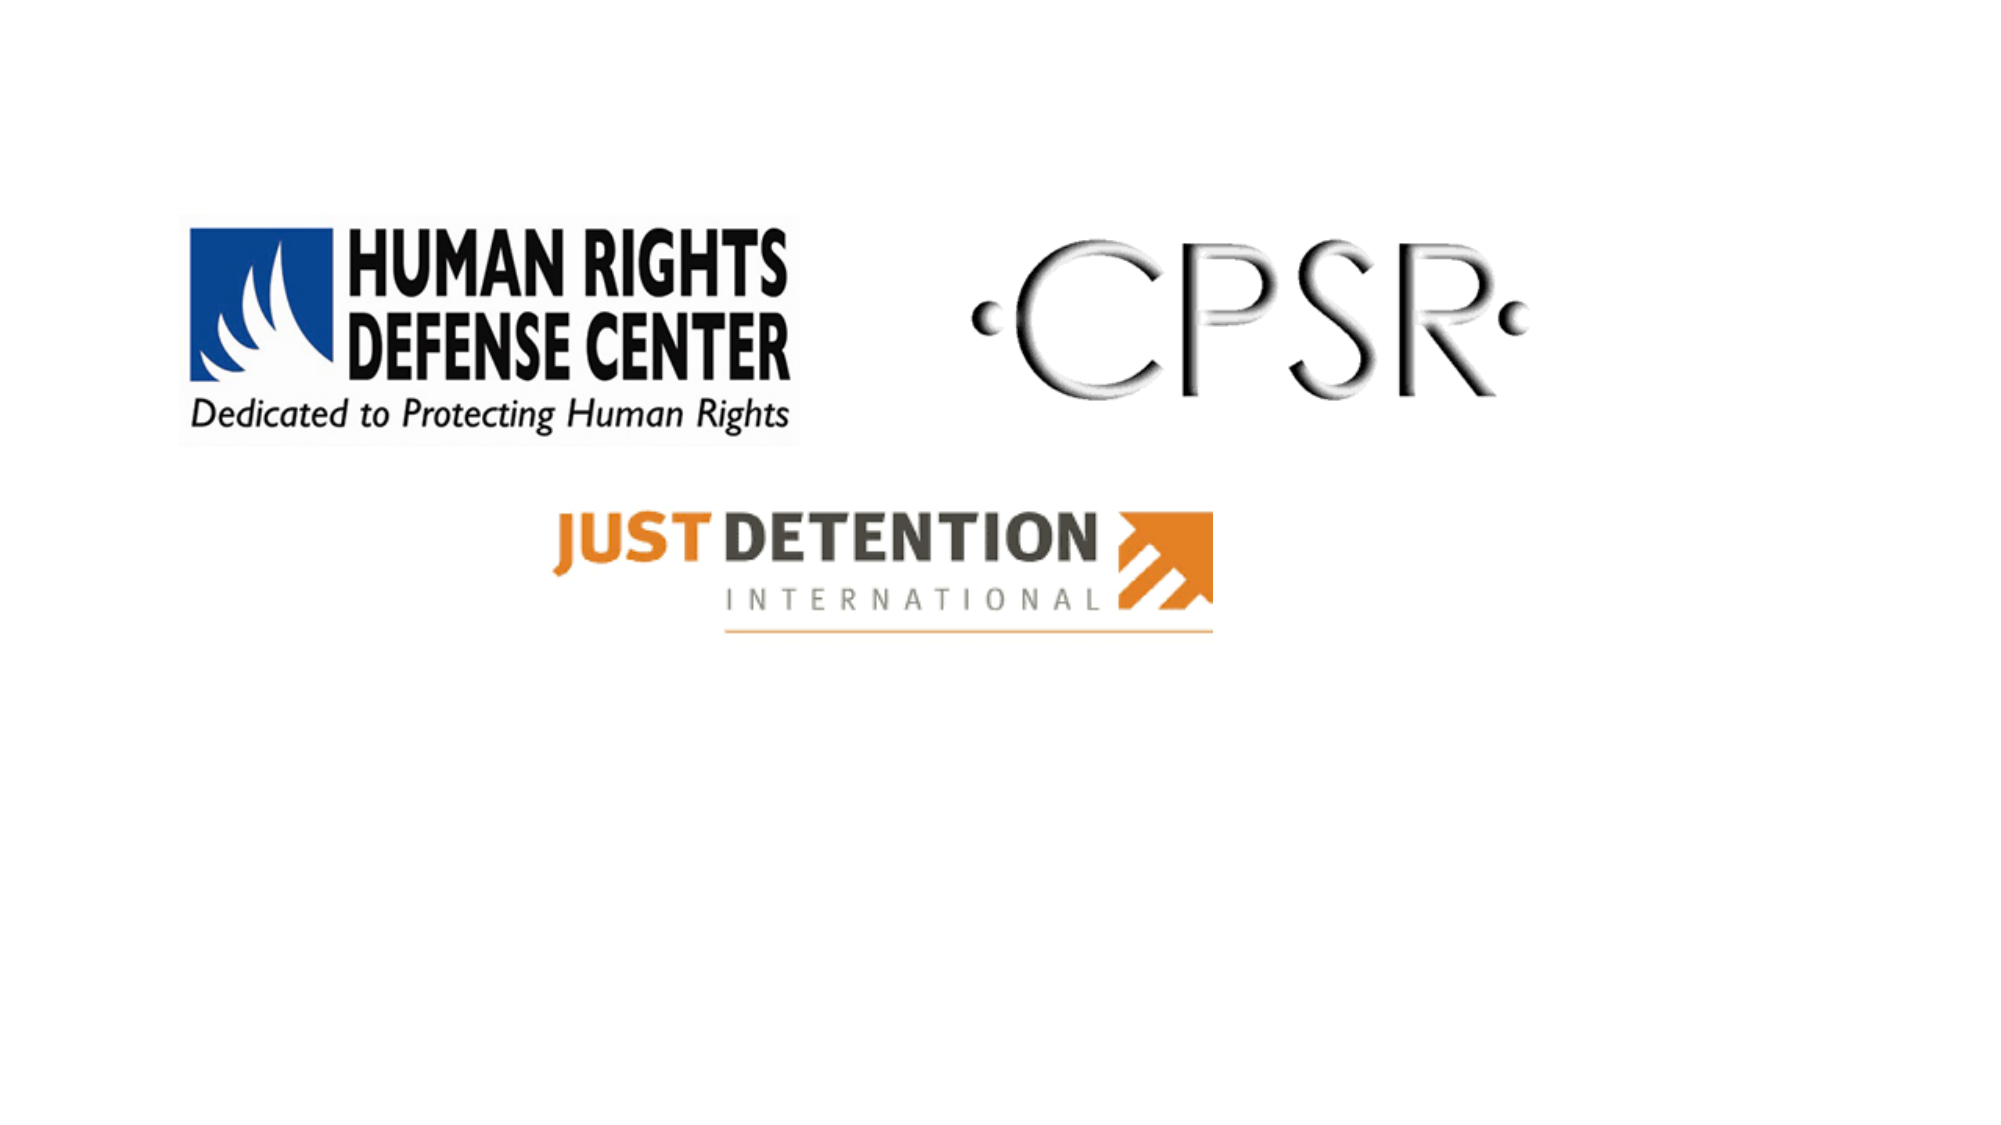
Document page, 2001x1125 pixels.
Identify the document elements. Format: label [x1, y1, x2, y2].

picture [179, 192, 1550, 711]
